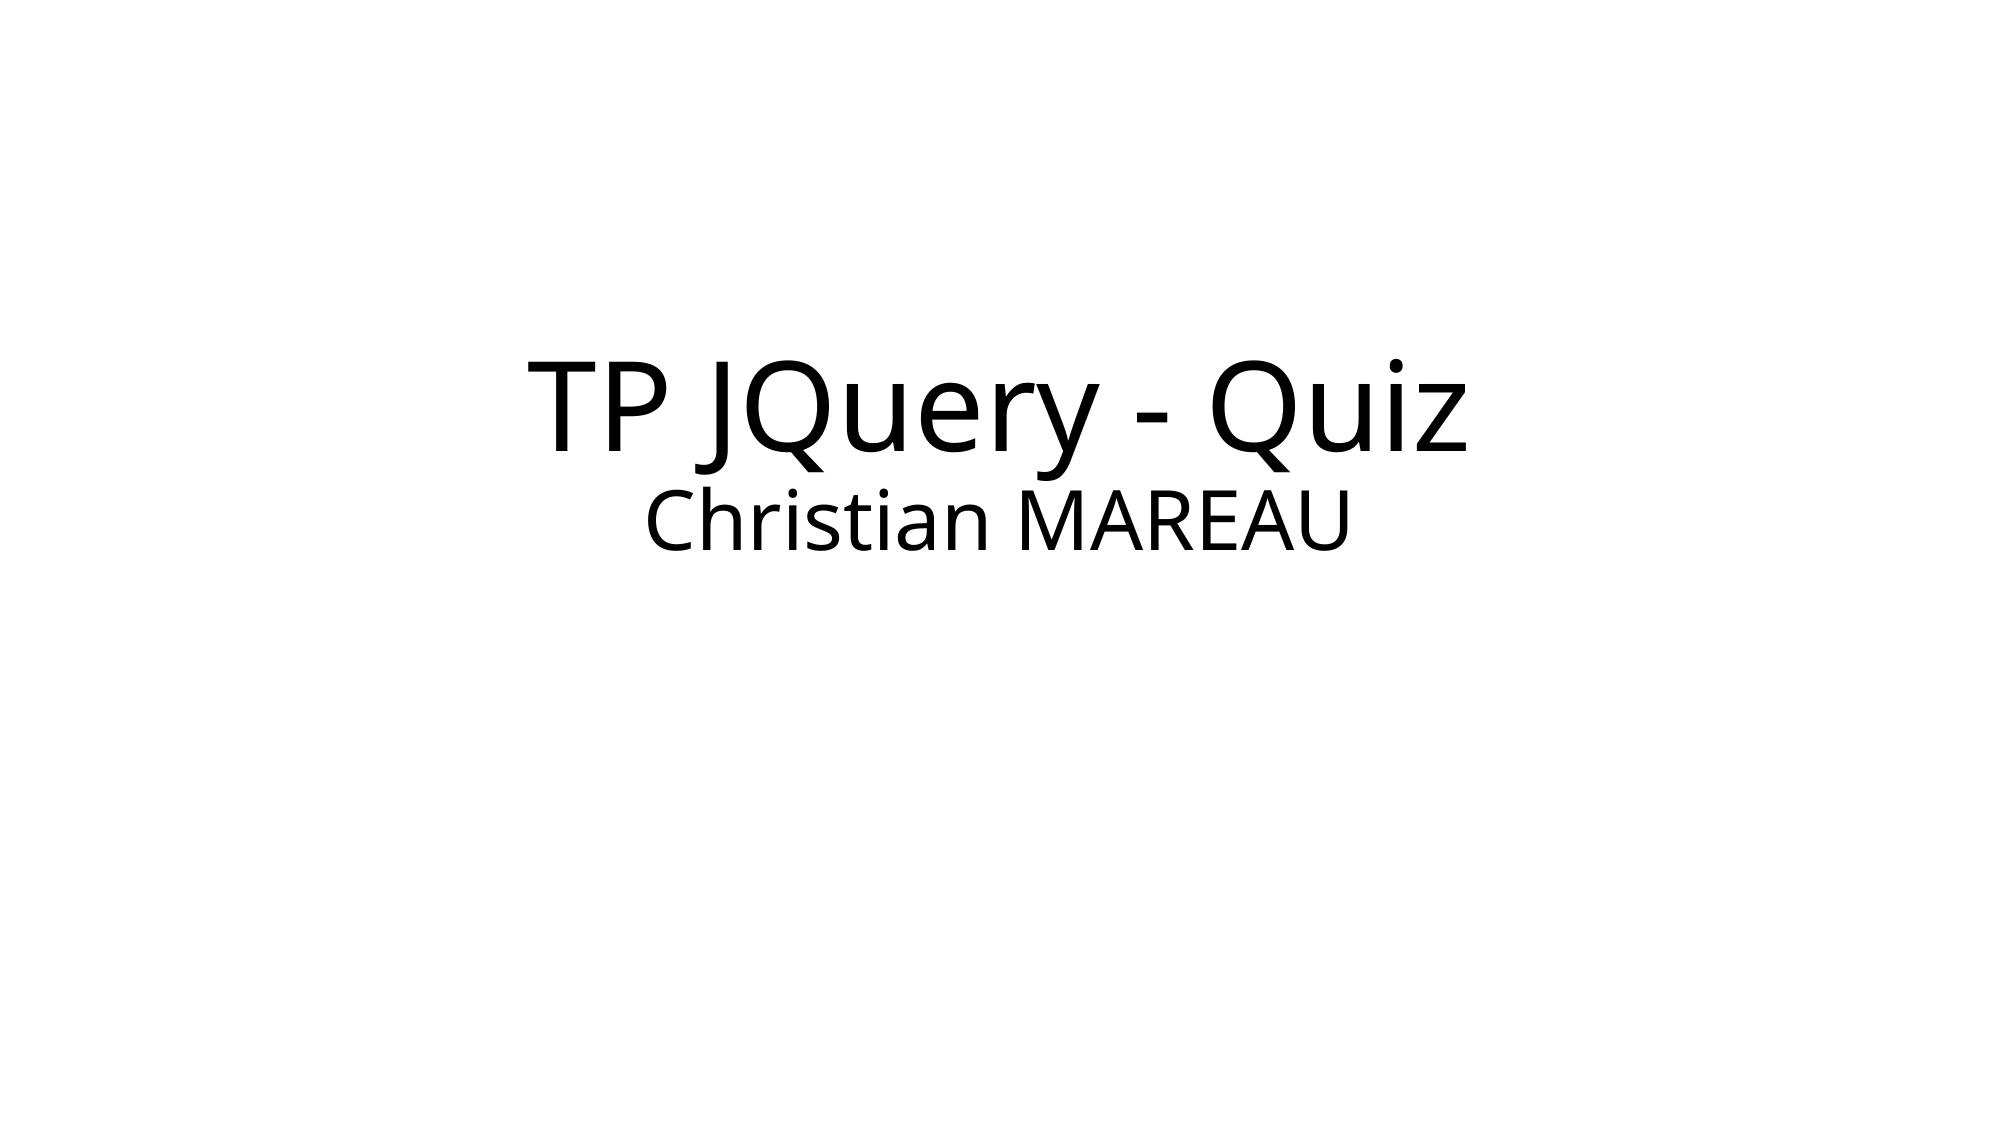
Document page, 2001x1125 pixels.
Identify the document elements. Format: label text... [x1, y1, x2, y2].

title TP JQuery - Quiz Christian MAREAU [249, 184, 1750, 576]
